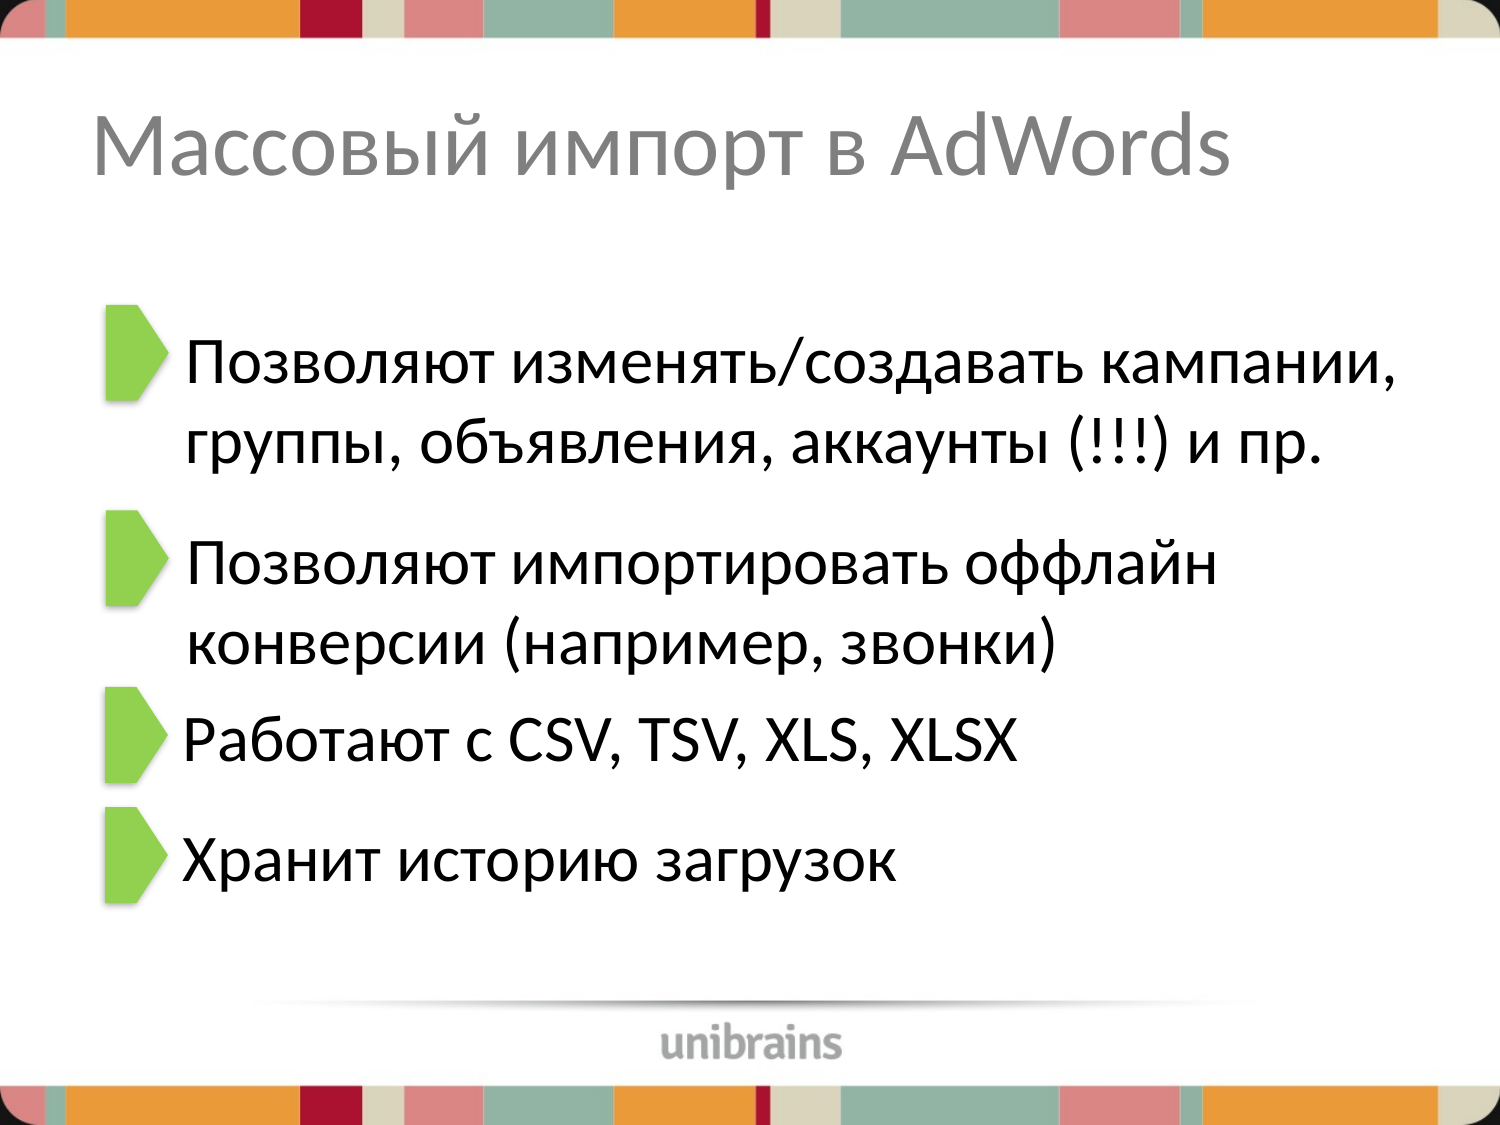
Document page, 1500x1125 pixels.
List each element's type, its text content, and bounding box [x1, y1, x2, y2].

title Массовый импорт в AdWords [75, 45, 1425, 233]
text_box [104, 806, 169, 904]
text_box Хранит историю загрузок [167, 807, 1320, 902]
text_box Работают с CSV, TSV, XLS, XLSX [167, 686, 1320, 782]
text_box [104, 686, 169, 784]
text_box Позволяют импортировать оффлайн конверсии (например, звонки) [171, 510, 1323, 685]
picture [0, 0, 1500, 1125]
text_box [105, 509, 170, 607]
text_box [105, 304, 170, 402]
text_box Позволяют изменять/создавать кампании, группы, объявления, аккаунты (!!!) и пр. [171, 309, 1480, 484]
